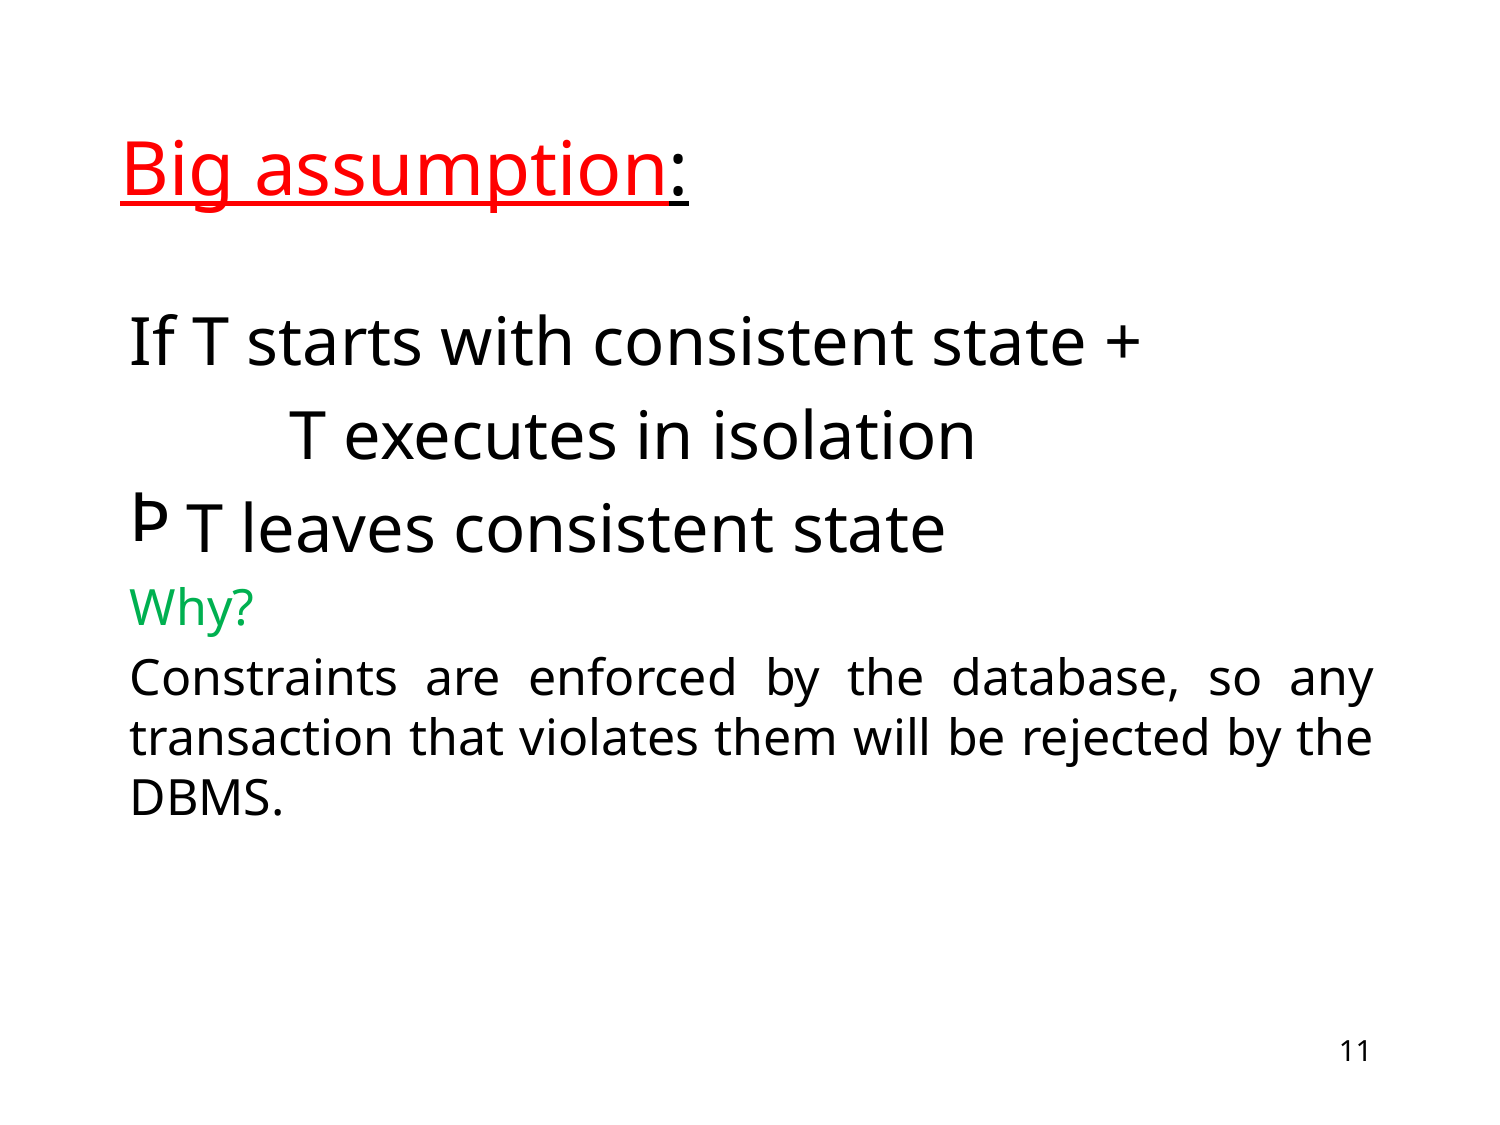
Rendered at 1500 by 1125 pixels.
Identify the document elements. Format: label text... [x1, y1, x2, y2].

slide_number 11 [1074, 1024, 1388, 1101]
title Big assumption: [105, 71, 1381, 260]
list If T starts with consistent state + T executes in isolation T leaves consistent state Why? Constraints are enforced by the database, so any transaction that violates them will be rejected by the DBMS. [114, 291, 1390, 992]
